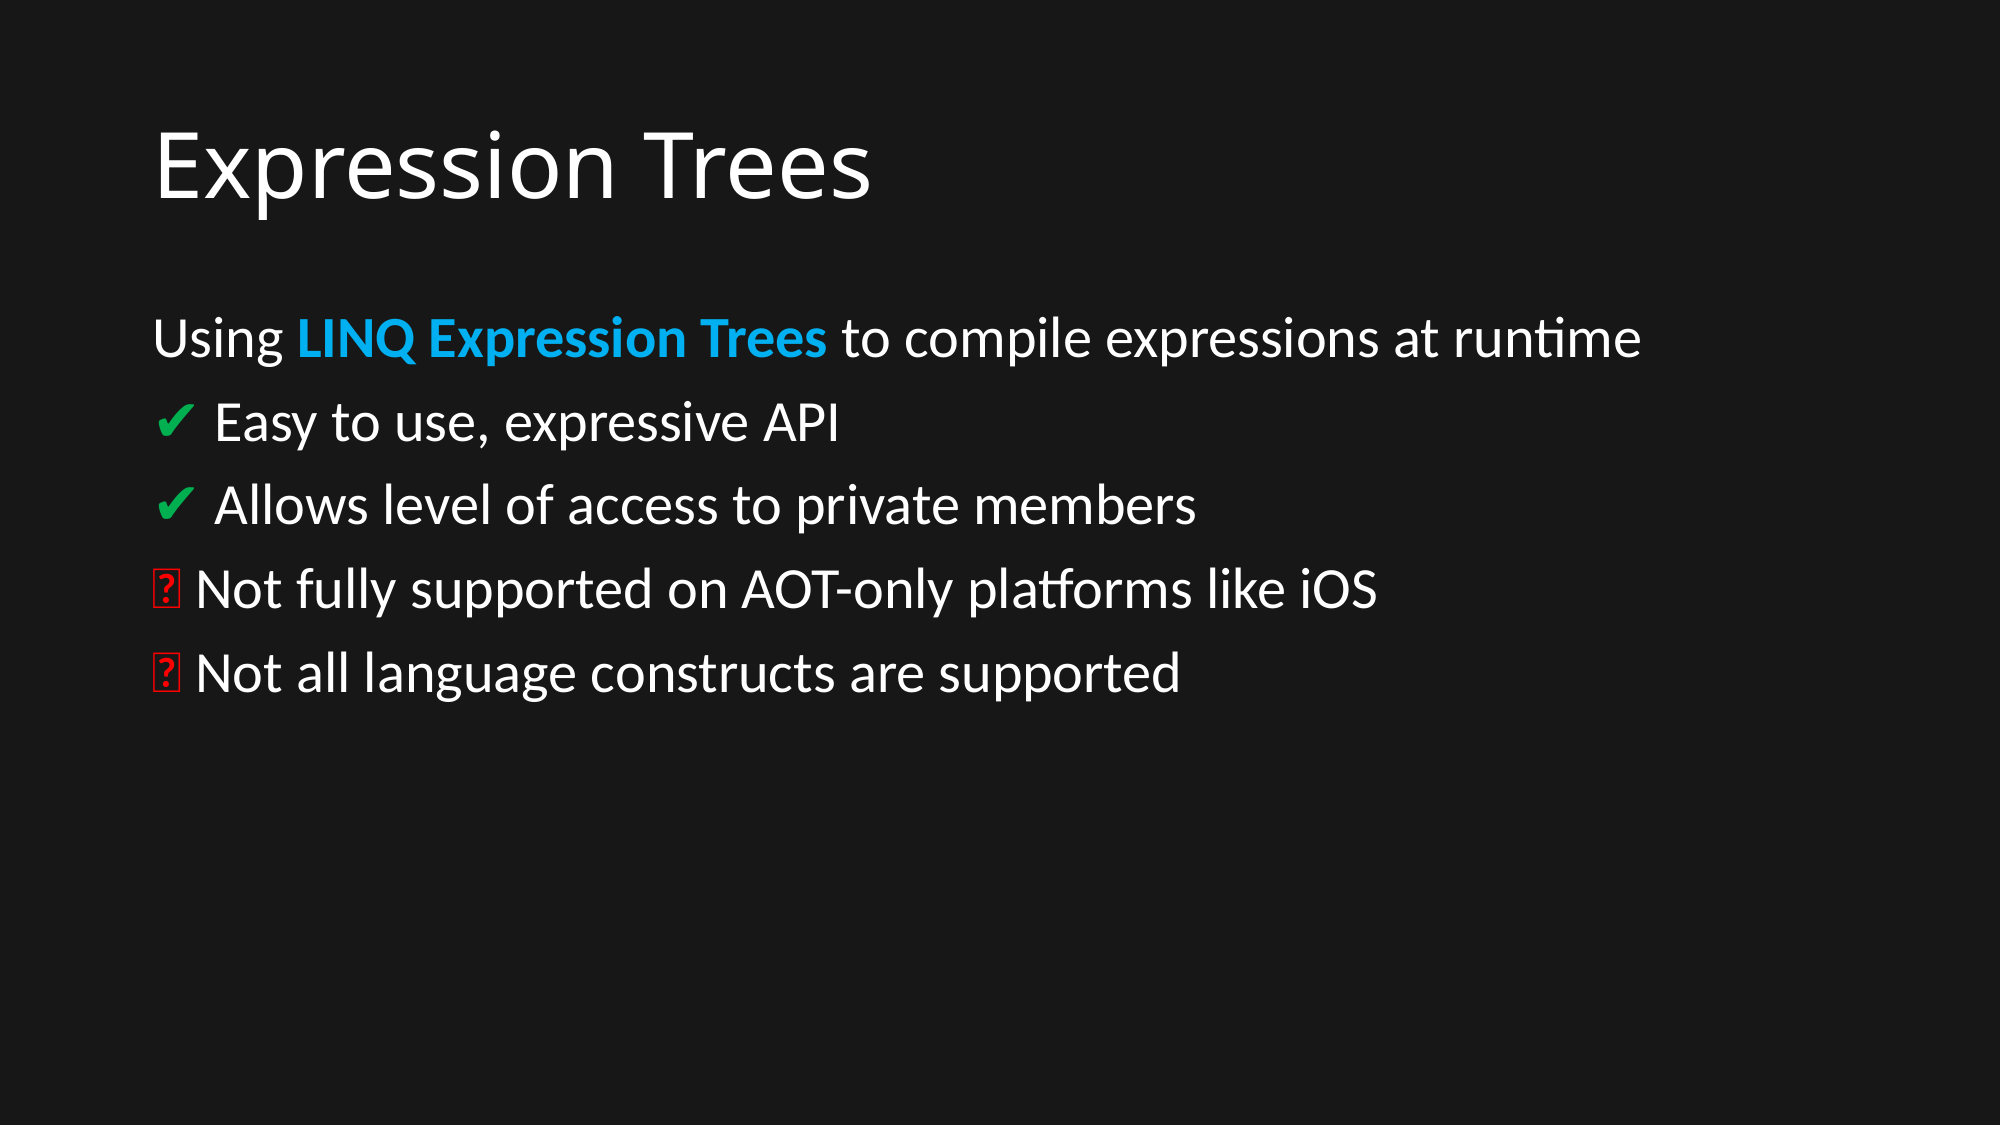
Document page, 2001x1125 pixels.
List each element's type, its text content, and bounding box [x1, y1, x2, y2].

list Using LINQ Expression Trees to compile expressions at runtime ✔ Easy to use, expressive API ✔ Allows level of access to private members ❌ Not fully supported on AOT-only platforms like iOS ❌ Not all language constructs are supported [137, 299, 1863, 1014]
title Expression Trees [137, 59, 1863, 278]
